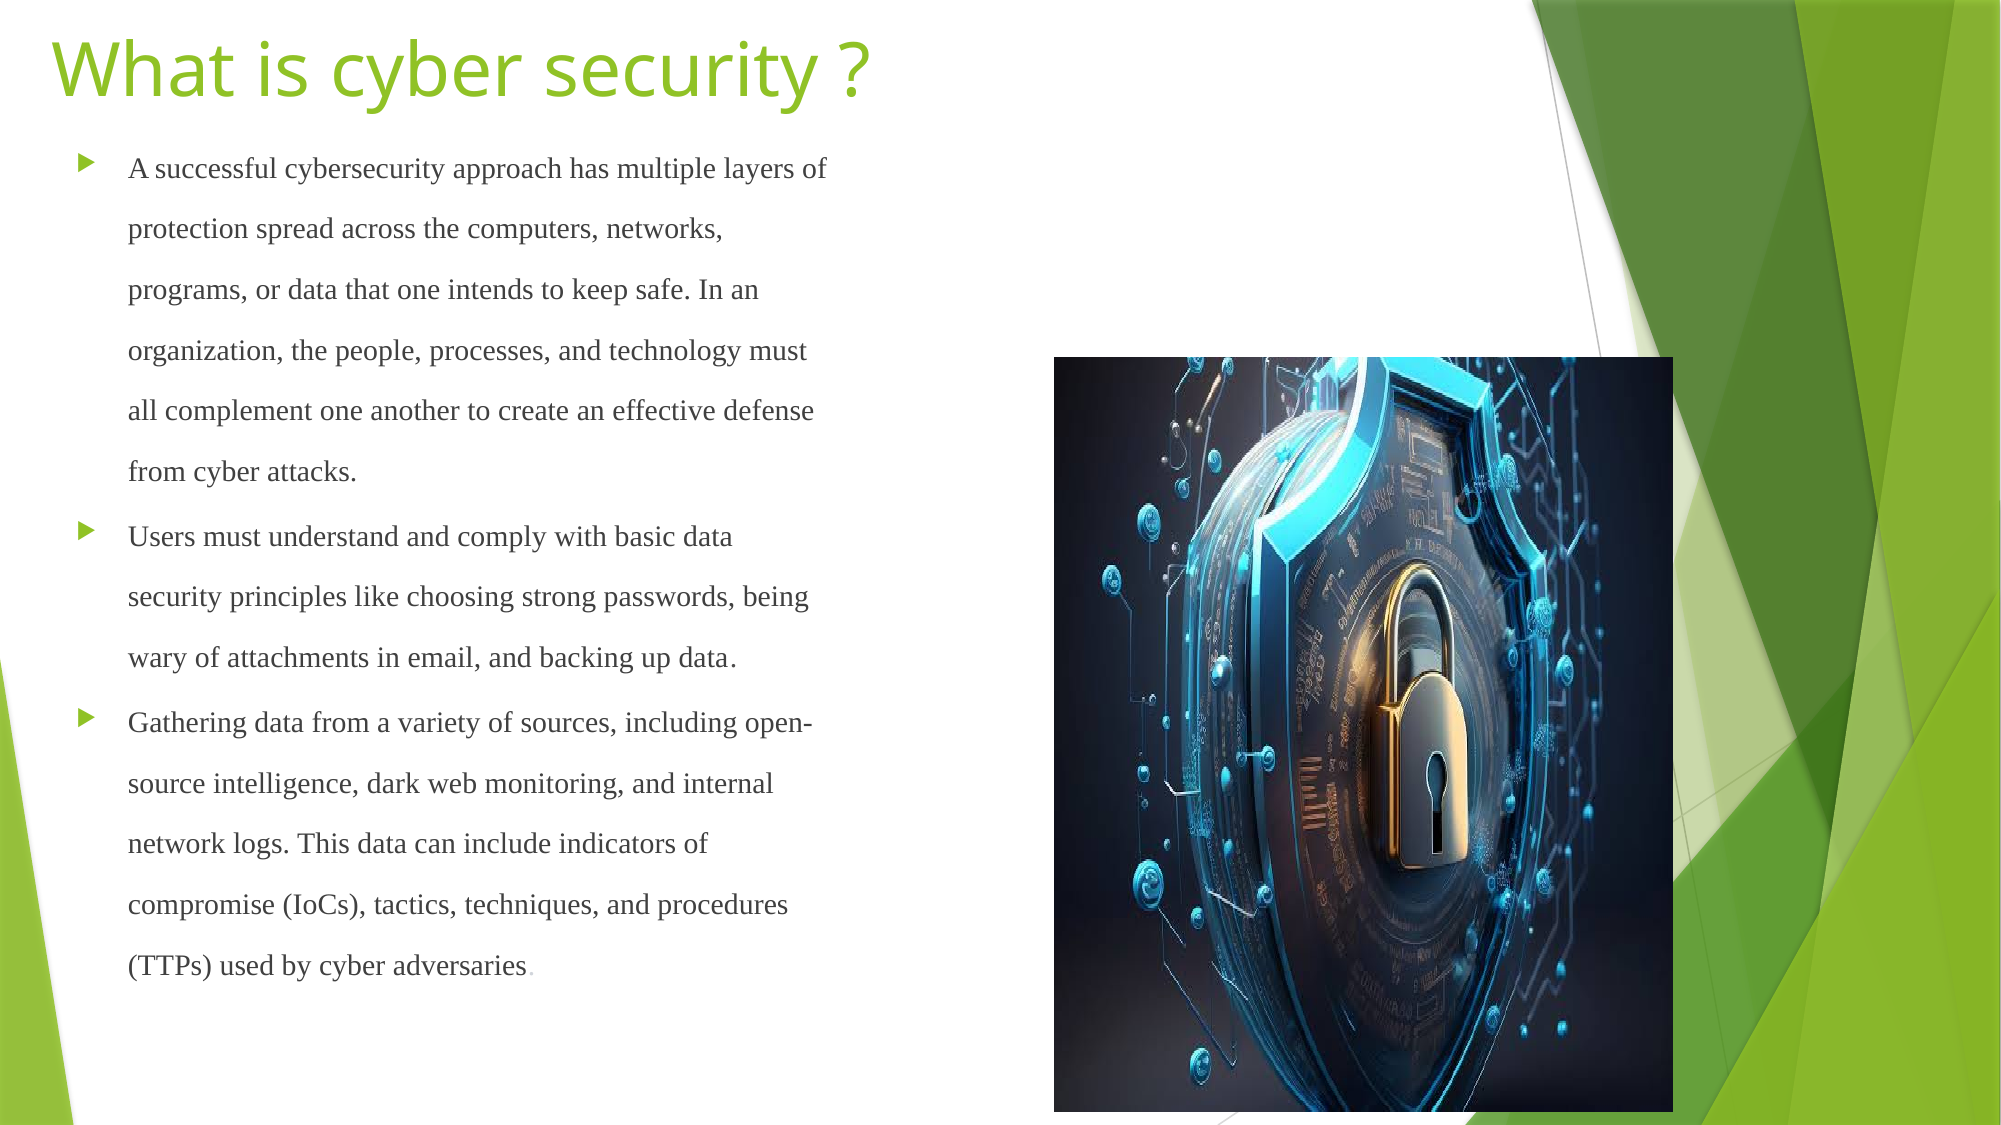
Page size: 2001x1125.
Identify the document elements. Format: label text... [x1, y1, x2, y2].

title What is cyber security ? [36, 13, 1447, 231]
list A successful cybersecurity approach has multiple layers of protection spread across the computers, networks, programs, or data that one intends to keep safe. In an organization, the people, processes, and technology must all complement one another to create an effective defense from cyber attacks. Users must understand and comply with basic data security principles like choosing strong passwords, being wary of attachments in email, and backing up data. Gathering data from a variety of sources, including open-source intelligence, dark web monitoring, and internal network logs. This data can include indicators of compromise (IoCs), tactics, techniques, and procedures (TTPs) used by cyber adversaries. [61, 116, 851, 1070]
picture [1054, 357, 1674, 1112]
